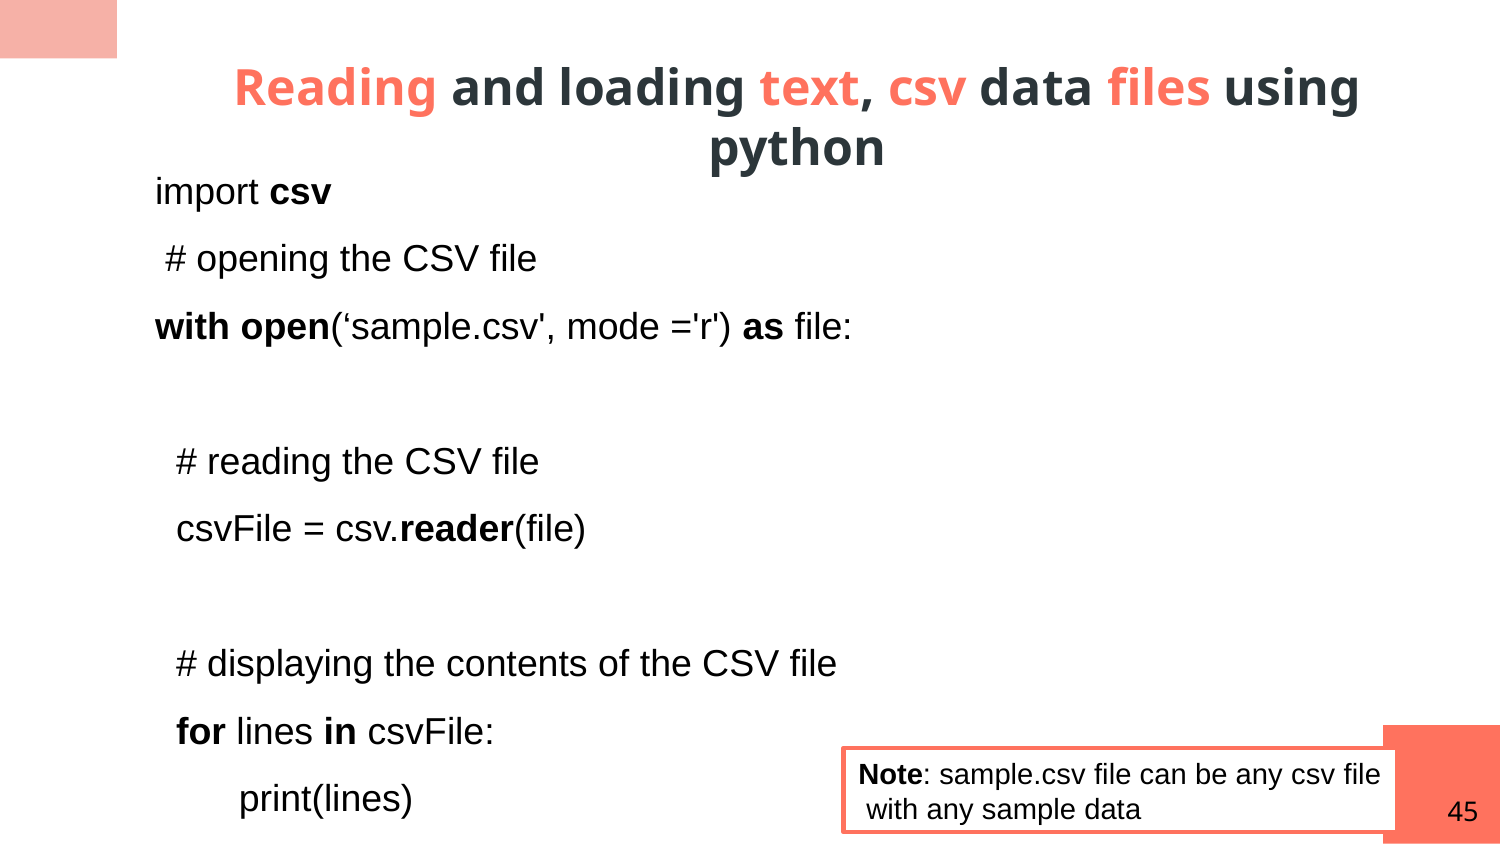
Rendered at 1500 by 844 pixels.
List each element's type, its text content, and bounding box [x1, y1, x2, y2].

text_box import csv # opening the CSV file with open(‘sample.csv', mode ='r') as file: # reading the CSV file csvFile = csv.reader(file) # displaying the contents of the CSV file for lines in csvFile: print(lines) [140, 136, 924, 827]
text_box Note: sample.csv file can be any csv file with any sample data [841, 746, 1399, 834]
title Reading and loading text, csv data files using python [140, 38, 1455, 192]
slide_number 45 [1403, 779, 1494, 844]
